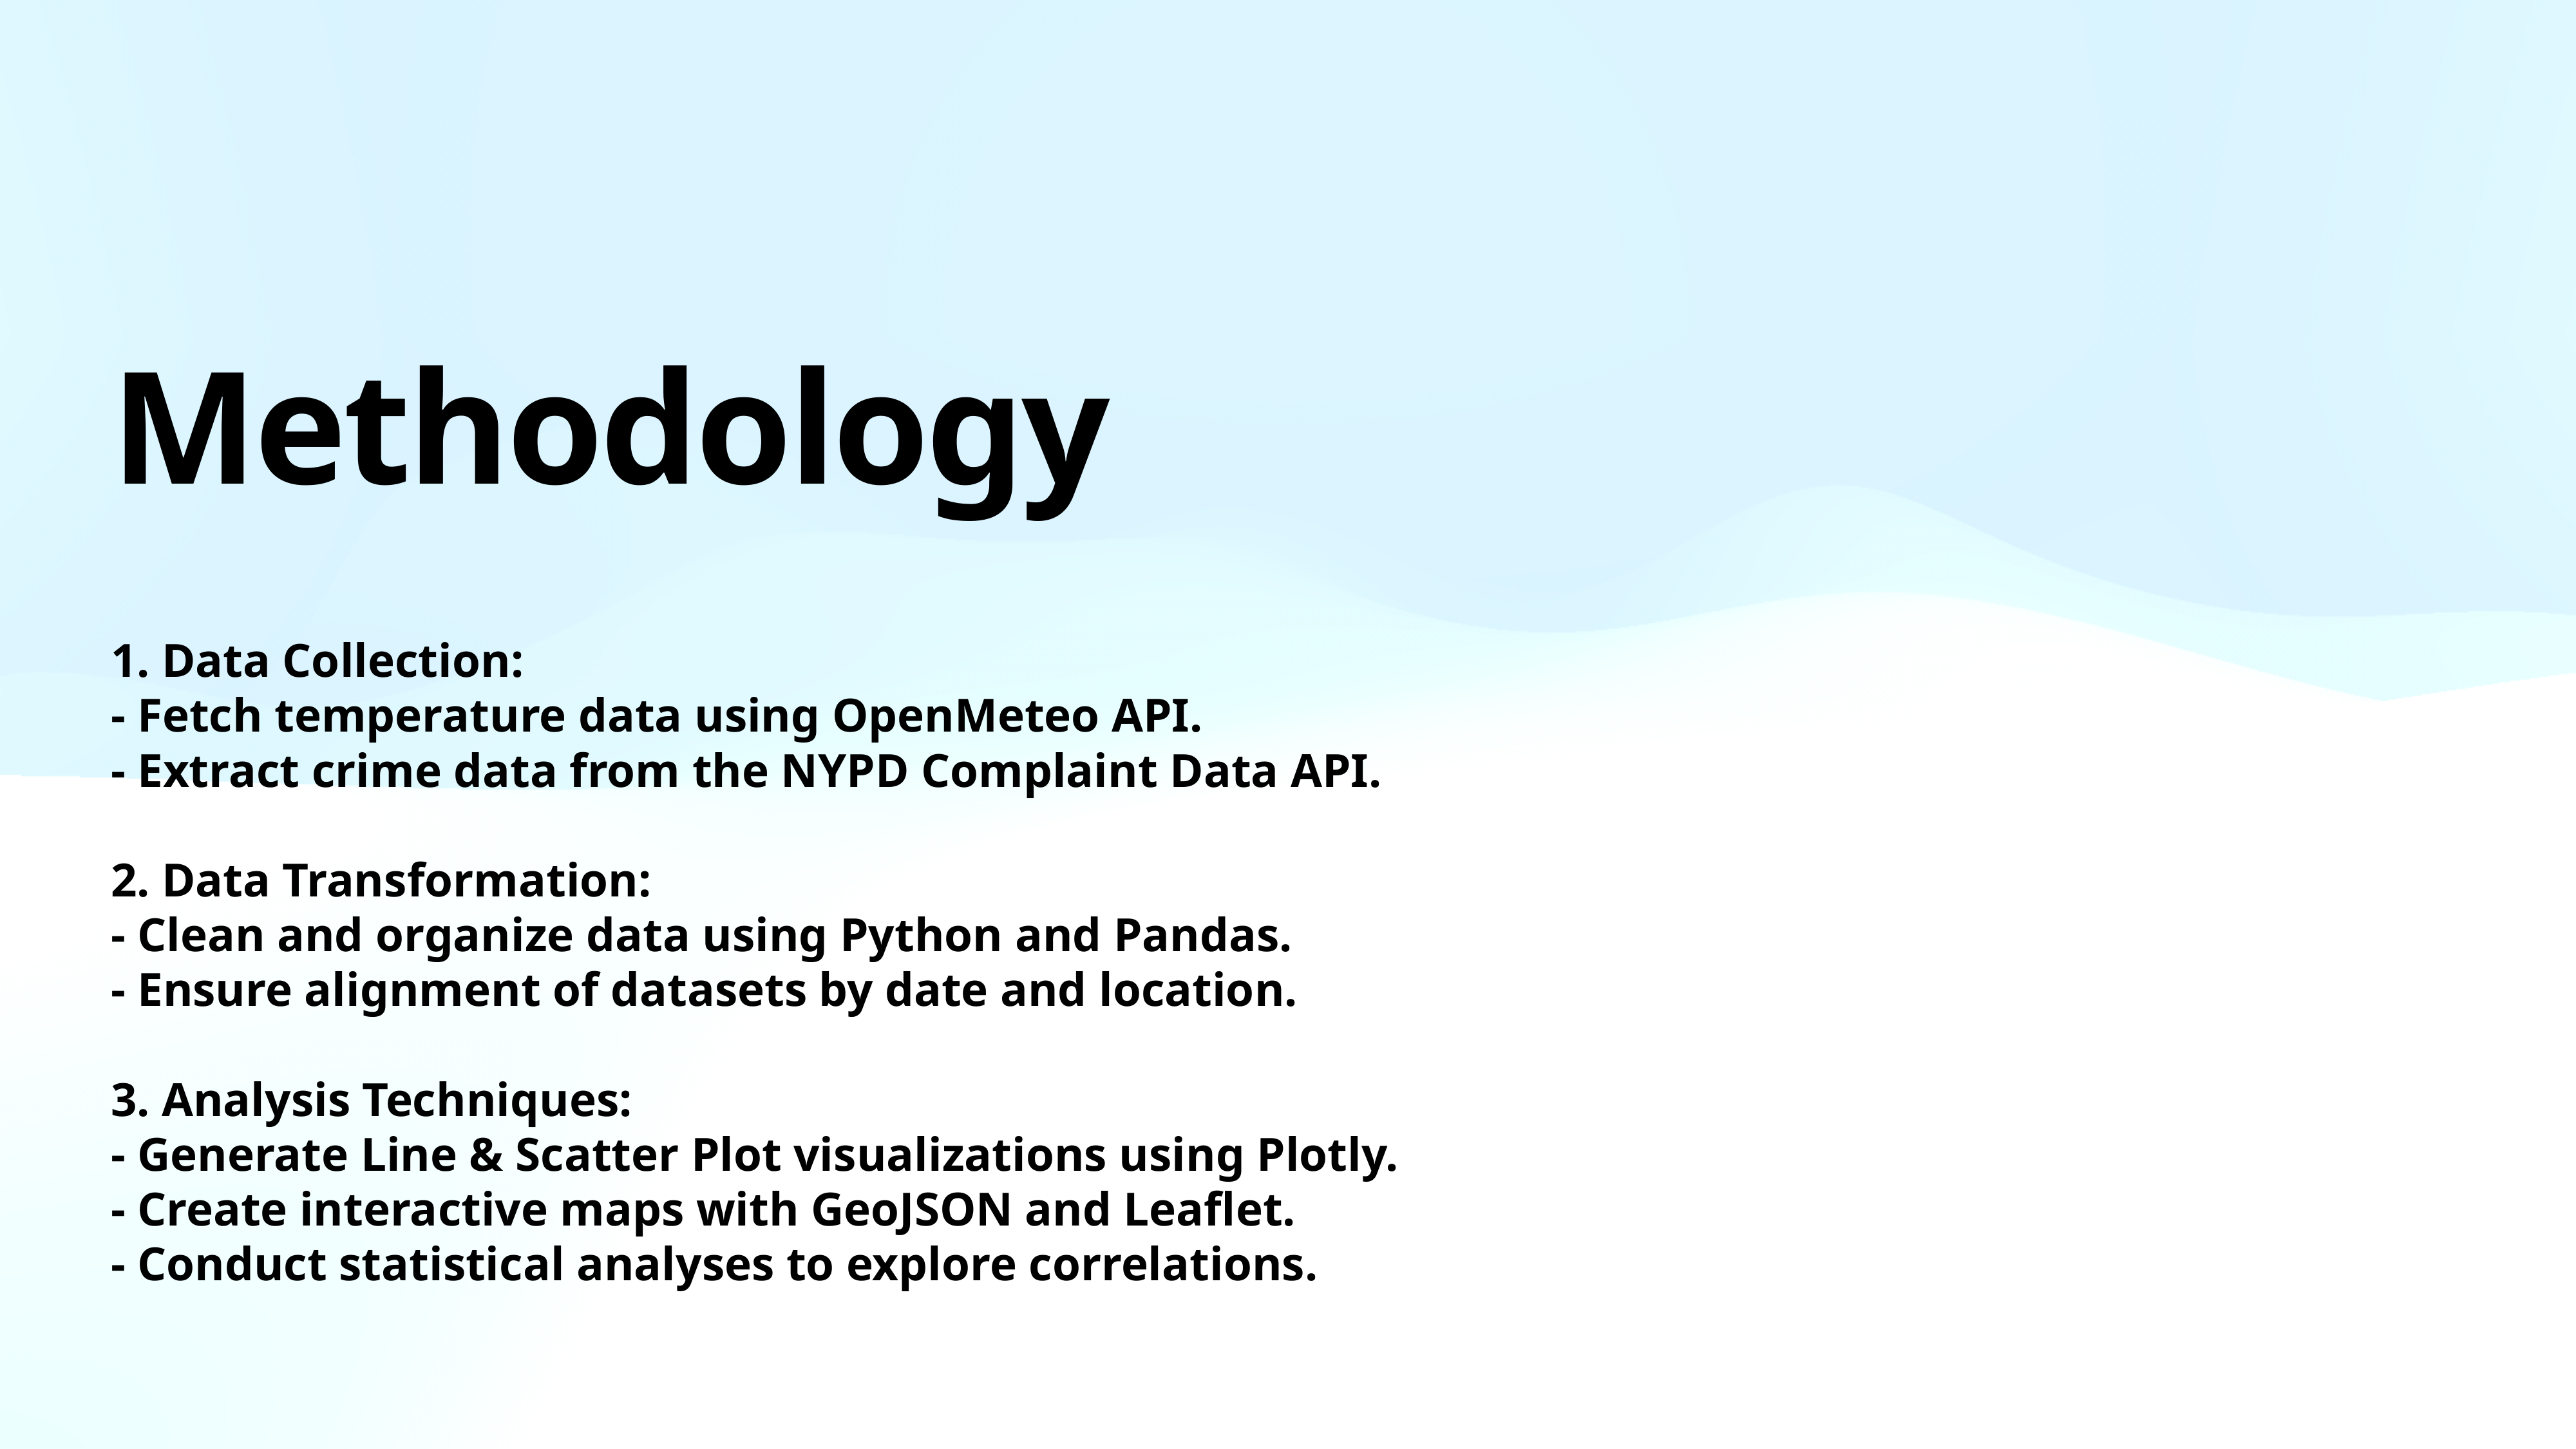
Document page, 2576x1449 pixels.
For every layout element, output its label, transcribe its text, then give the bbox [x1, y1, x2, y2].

picture [0, 0, 2576, 1449]
title Methodology [105, 27, 2427, 520]
subtitle 1. Data Collection: - Fetch temperature data using OpenMeteo API. - Extract crime data from the NYPD Complaint Data API. 2. Data Transformation: - Clean and organize data using Python and Pandas. - Ensure alignment of datasets by date and location. 3. Analysis Techniques: - Generate Line & Scatter Plot visualizations using Plotly. - Create interactive maps with GeoJSON and Leaflet. - Conduct statistical analyses to explore correlations. [105, 625, 2427, 1312]
